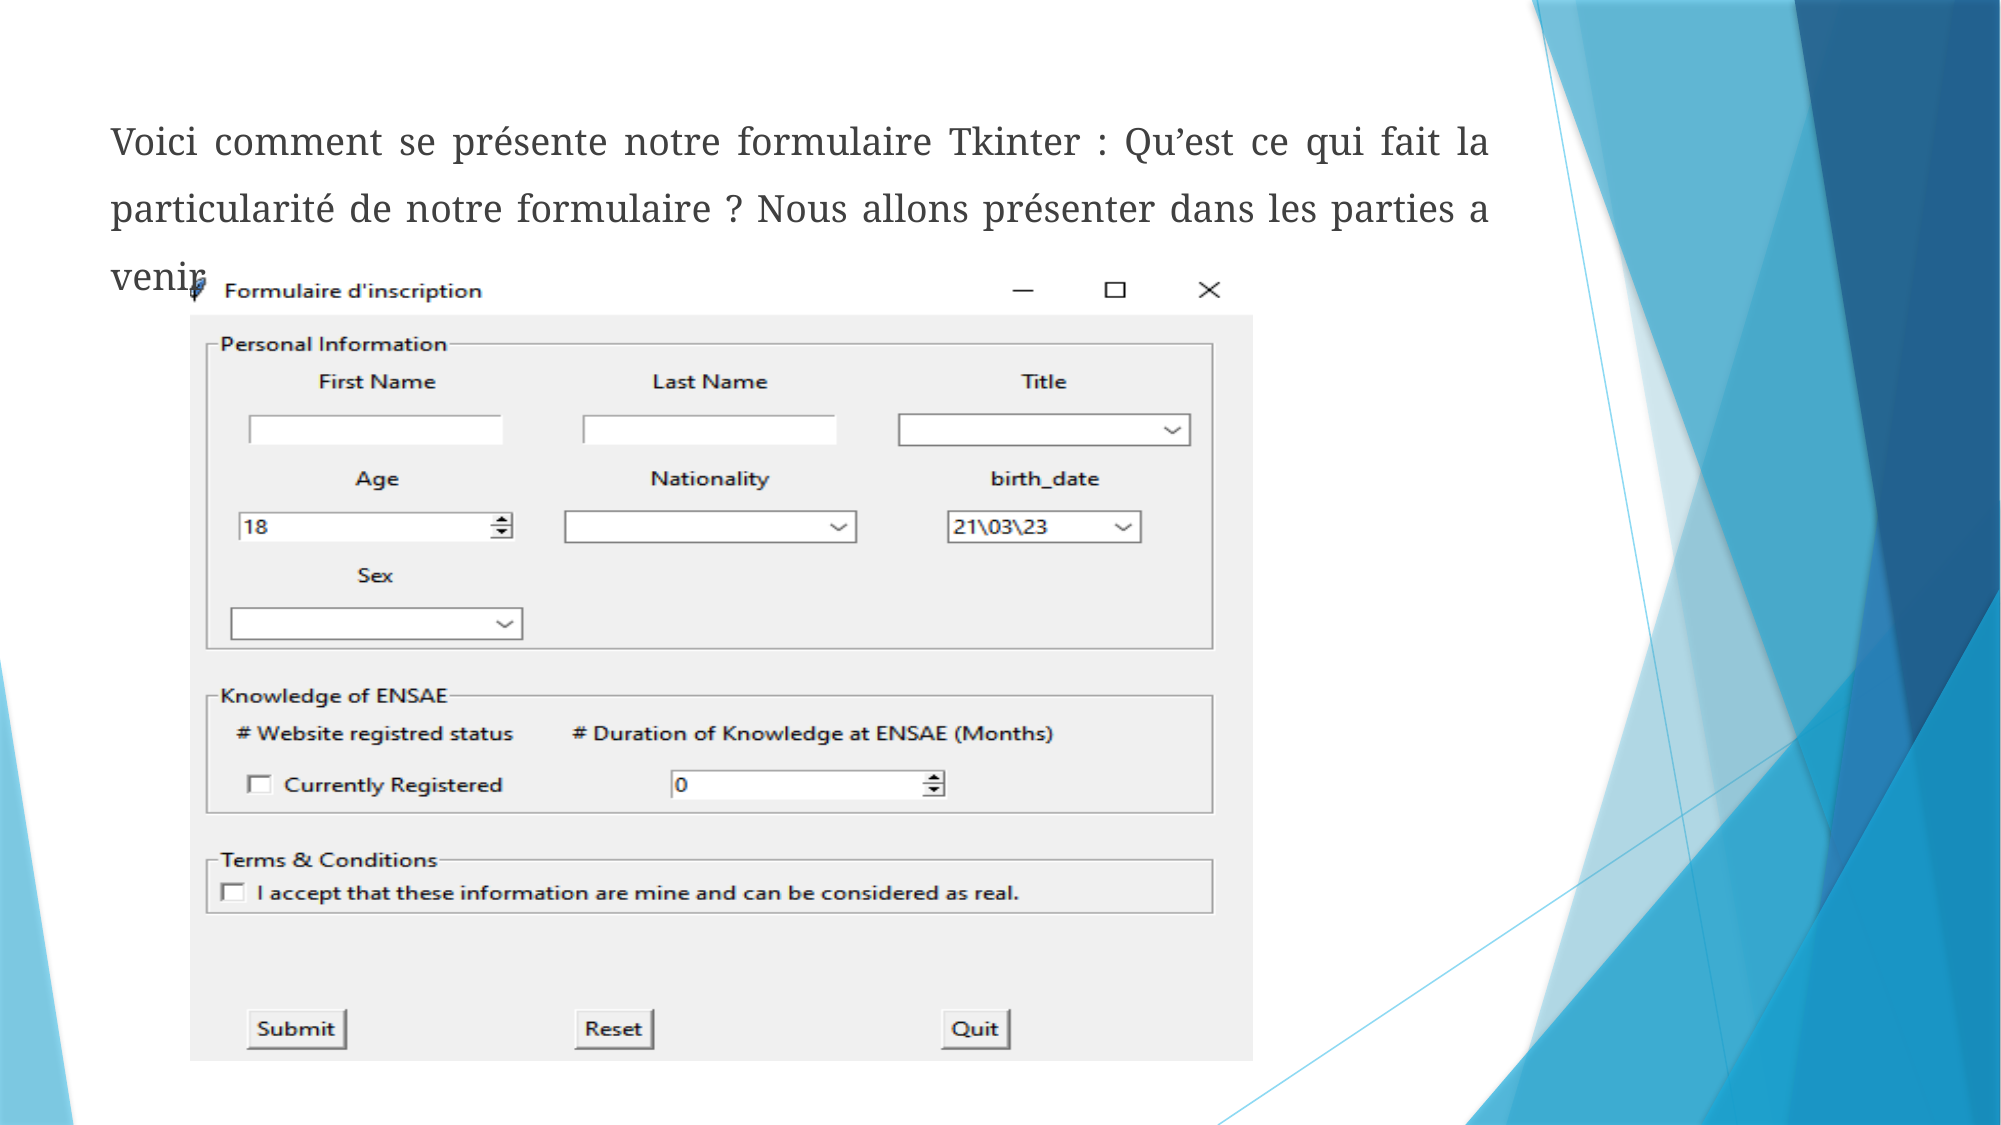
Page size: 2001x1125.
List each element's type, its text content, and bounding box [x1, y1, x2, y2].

text_box Voici comment se présente notre formulaire Tkinter : Qu’est ce qui fait la particularité de notre formulaire ? Nous allons présenter dans les parties a venir [95, 88, 1507, 242]
picture [189, 272, 1253, 1062]
